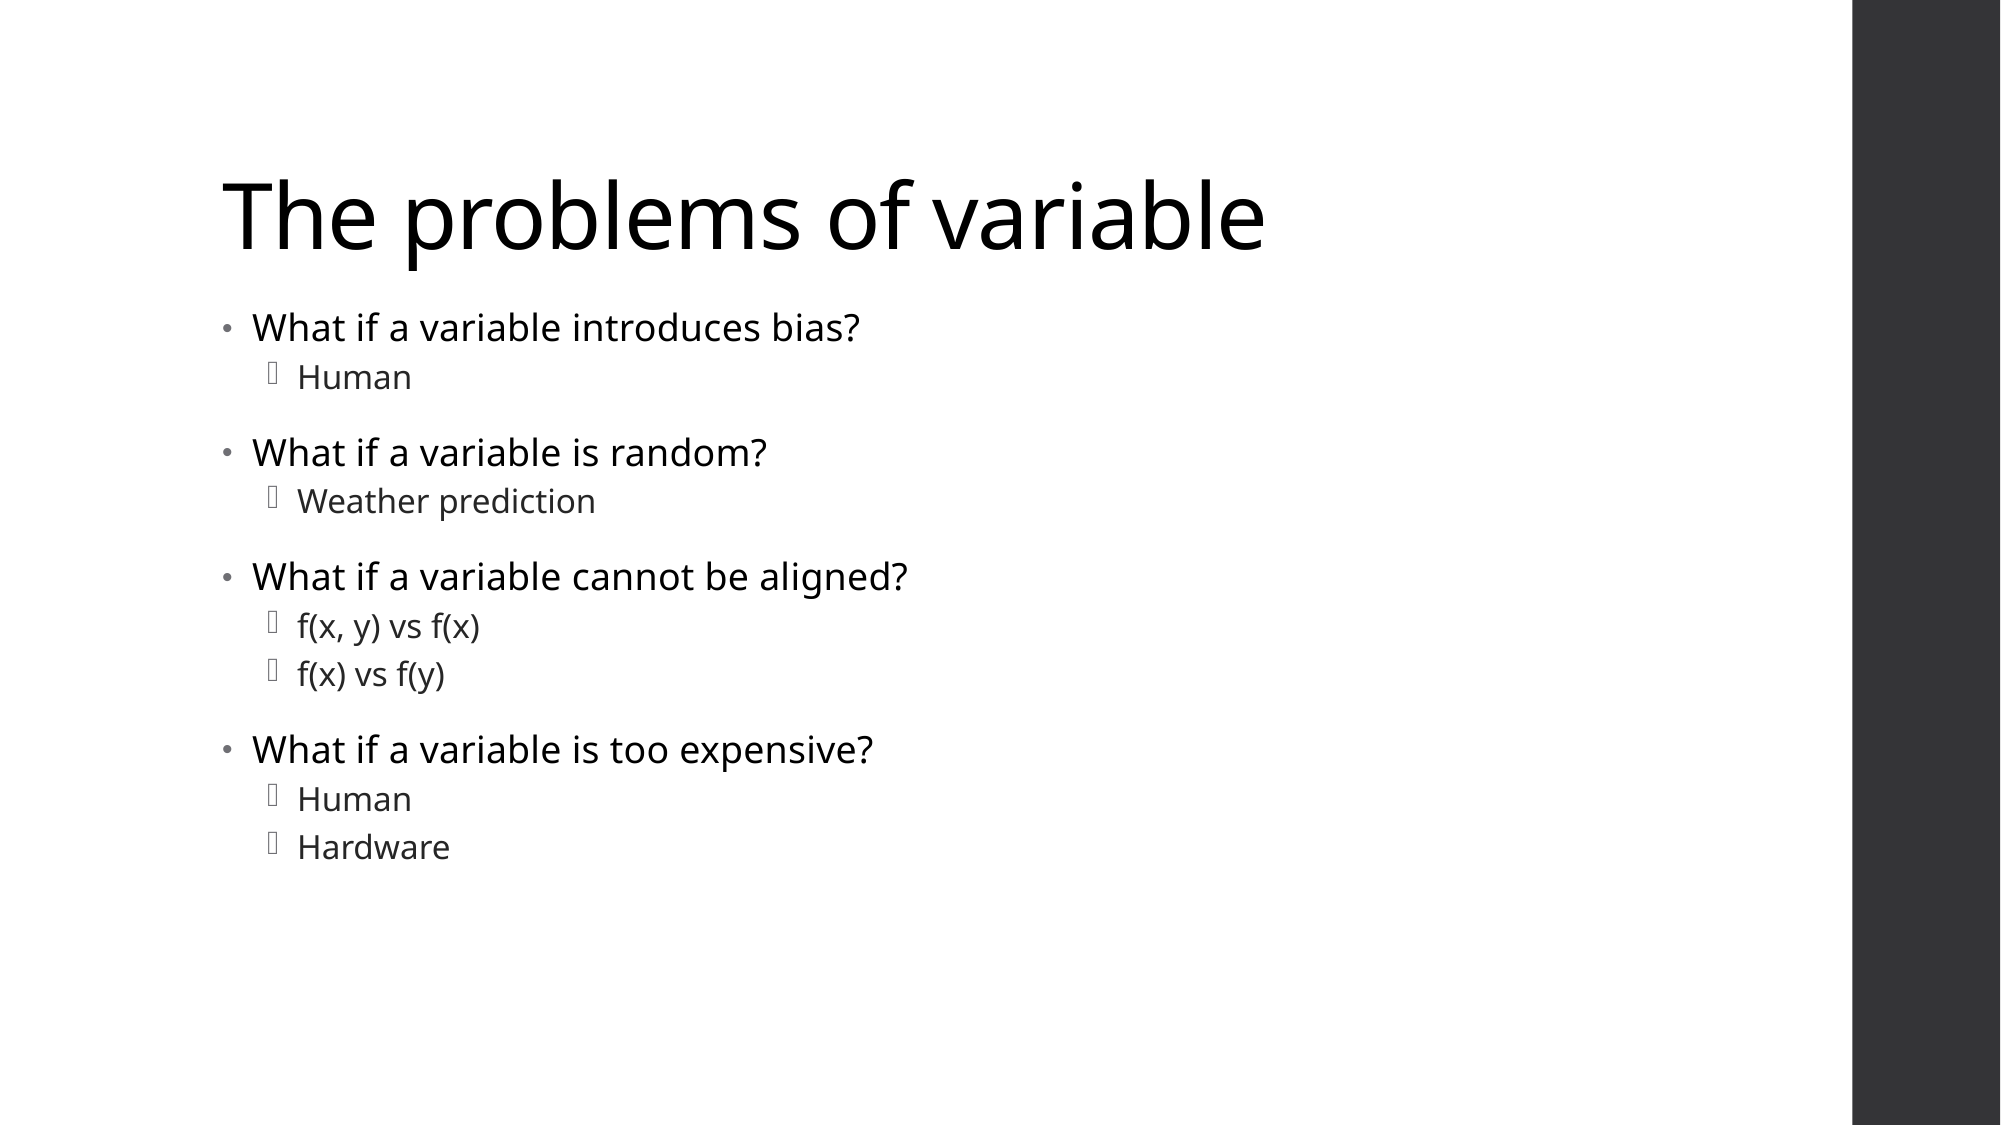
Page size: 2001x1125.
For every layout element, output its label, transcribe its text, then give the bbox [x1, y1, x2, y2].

title The problems of variable [206, 60, 1797, 278]
list What if a variable introduces bias? Human What if a variable is random? Weather prediction What if a variable cannot be aligned? f(x, y) vs f(x) f(x) vs f(y) What if a variable is too expensive? Human Hardware [206, 299, 1617, 1014]
